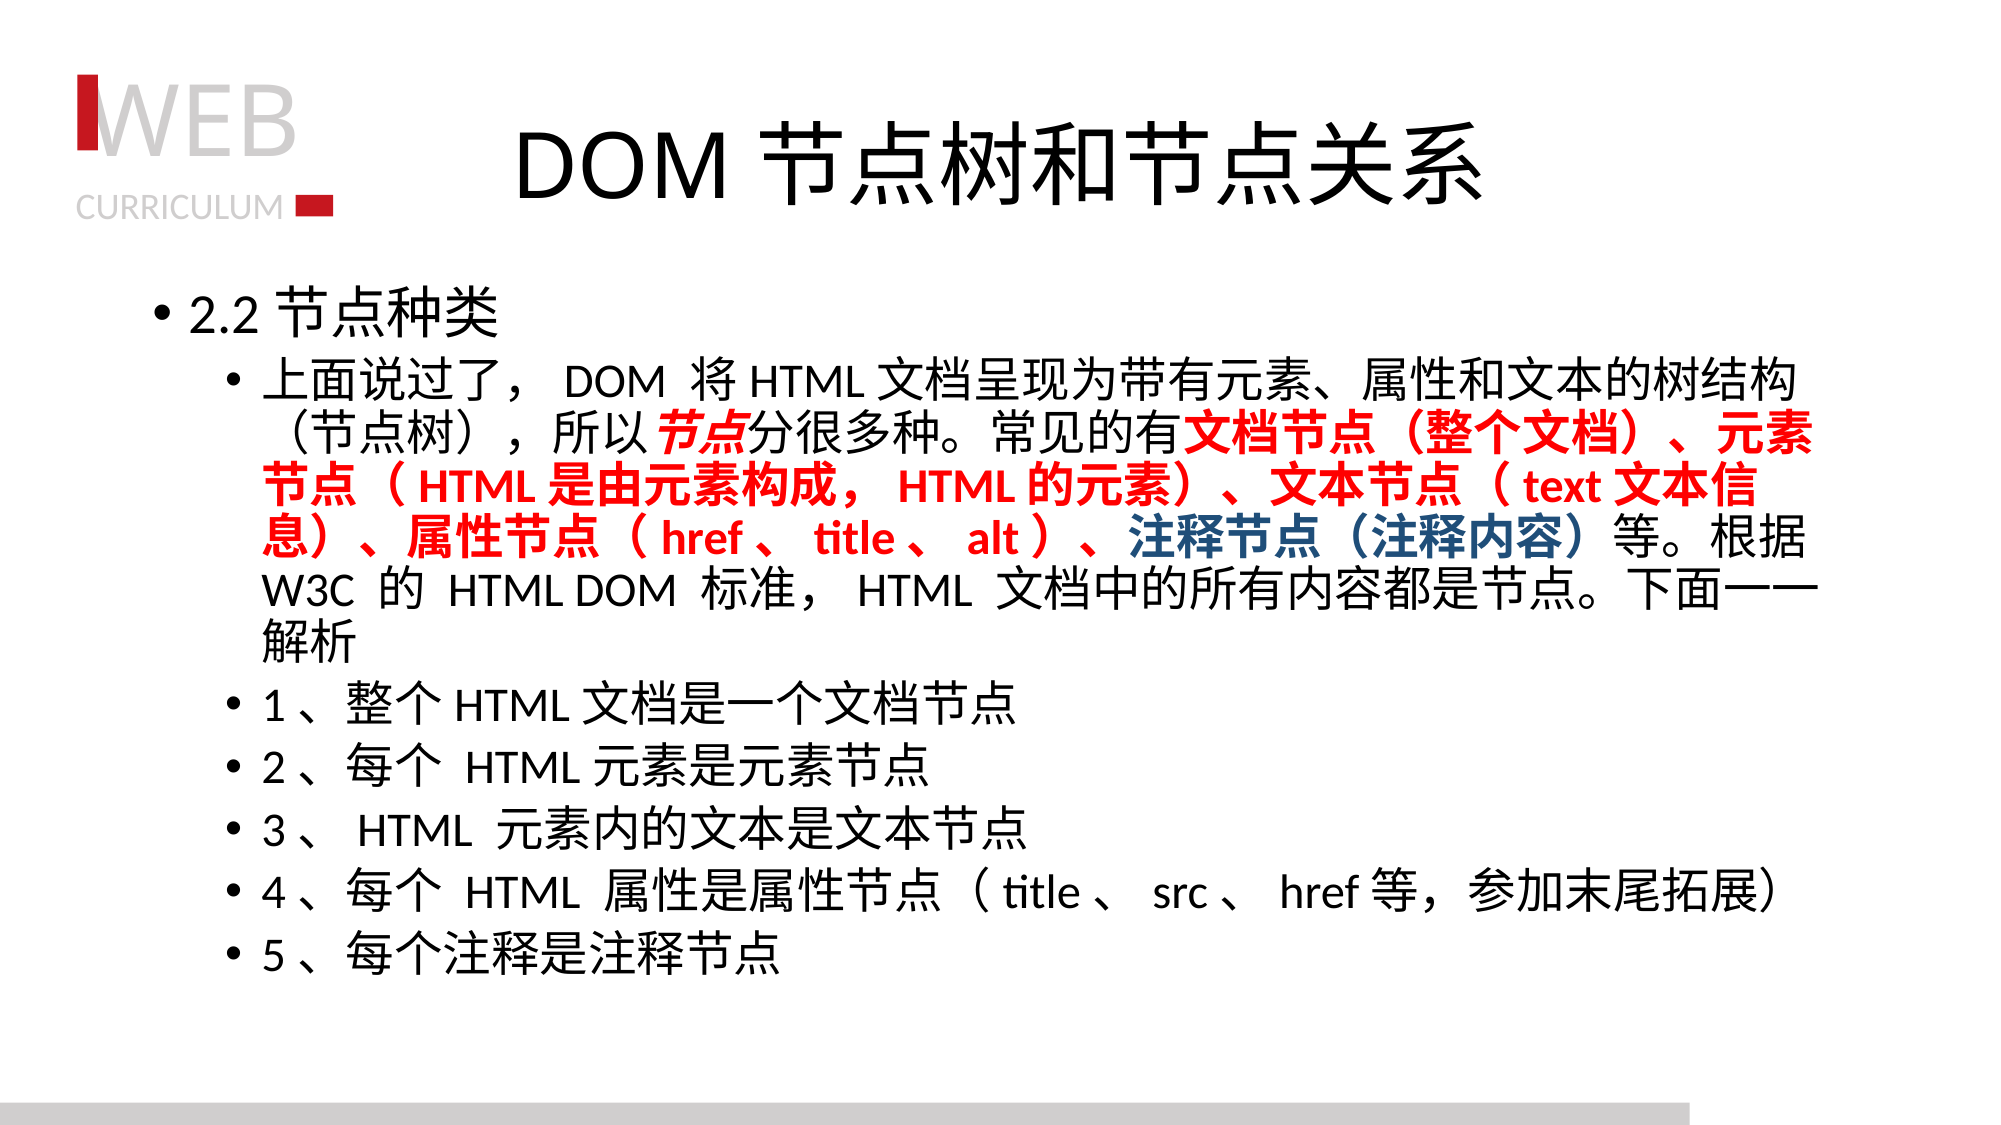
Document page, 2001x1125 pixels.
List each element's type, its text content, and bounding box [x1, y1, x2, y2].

list 2.2节点种类 上面说过了，DOM 将HTML文档呈现为带有元素、属性和文本的树结构（节点树），所以节点分很多种。常见的有文档节点（整个文档）、元素节点（HTML是由元素构成，HTML的元素）、文本节点（text文本信息）、属性节点（href、title、alt）、注释节点（注释内容）等。根据 W3C 的 HTML DOM 标准，HTML 文档中的所有内容都是节点。下面一一解析 1、整个HTML文档是一个文档节点 2、每个 HTML元素是元素节点 3、HTML 元素内的文本是文本节点 4、每个 HTML 属性是属性节点（title、src、href等，参加末尾拓展） 5、每个注释是注释节点 [137, 277, 1863, 992]
title DOM节点树和节点关系 [137, 59, 1863, 277]
